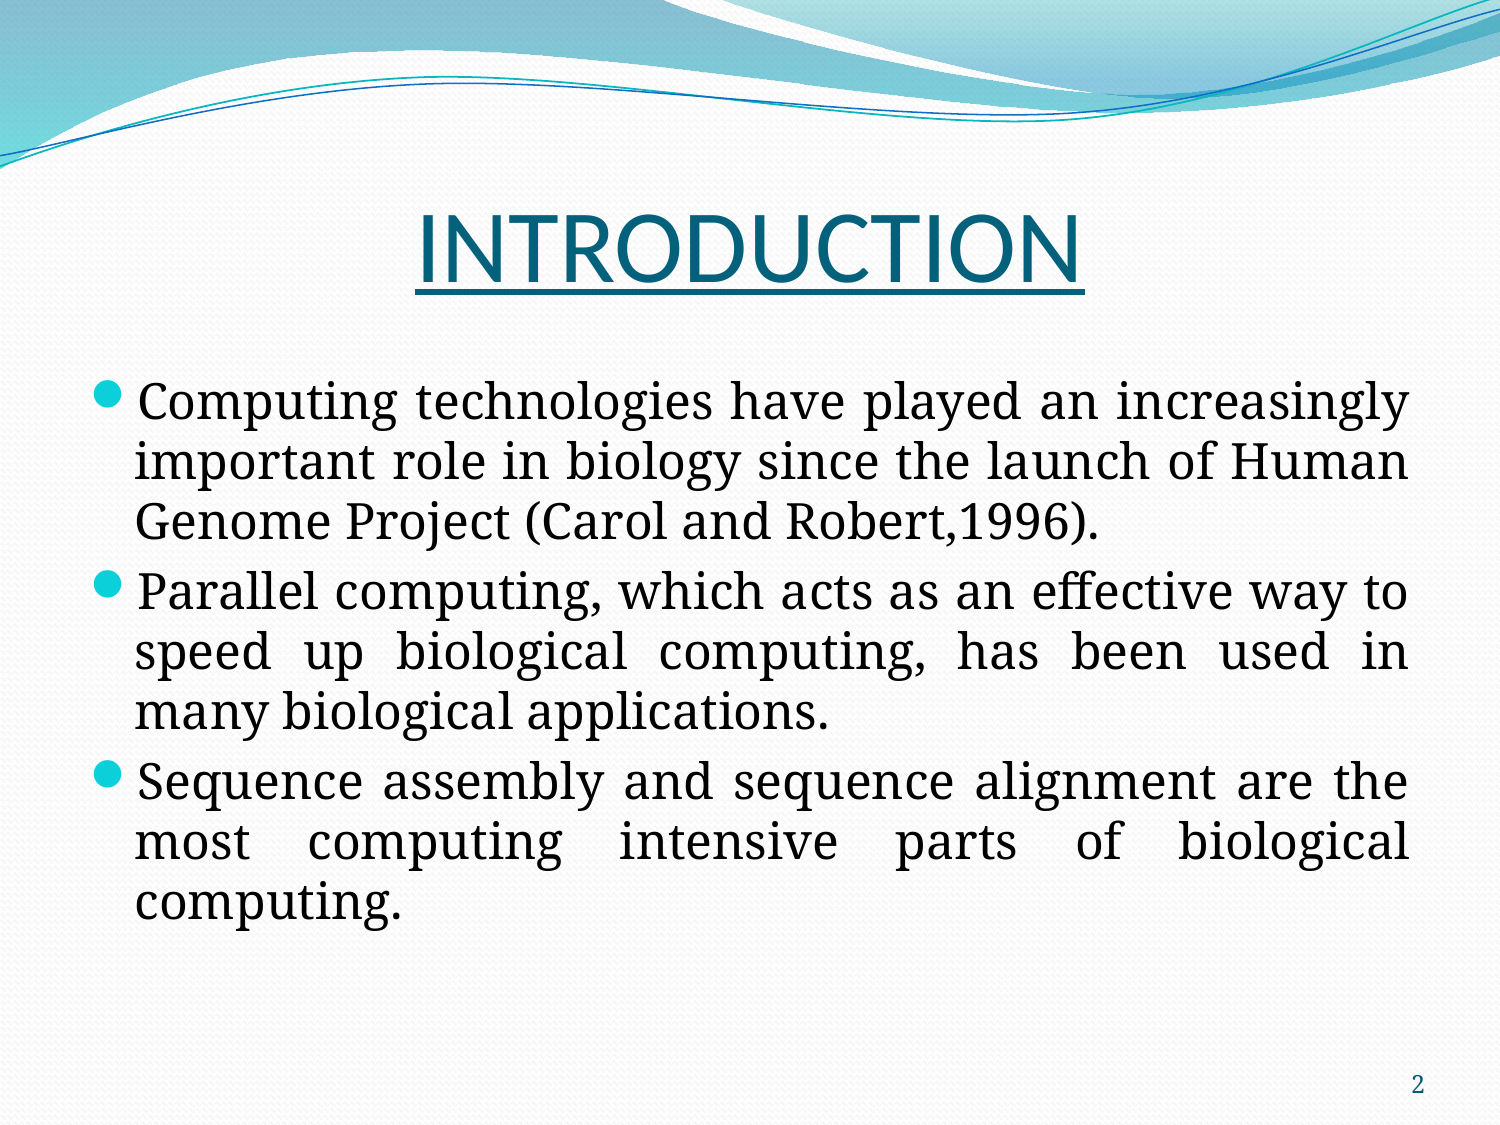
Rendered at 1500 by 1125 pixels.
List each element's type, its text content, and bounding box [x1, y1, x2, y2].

list Computing technologies have played an increasingly important role in biology since the launch of Human Genome Project (Carol and Robert,1996). Parallel computing, which acts as an effective way to speed up biological computing, has been used in many biological applications. Sequence assembly and sequence alignment are the most computing intensive parts of biological computing. [75, 362, 1425, 1038]
slide_number 2 [1299, 1042, 1425, 1103]
title INTRODUCTION [75, 115, 1425, 303]
